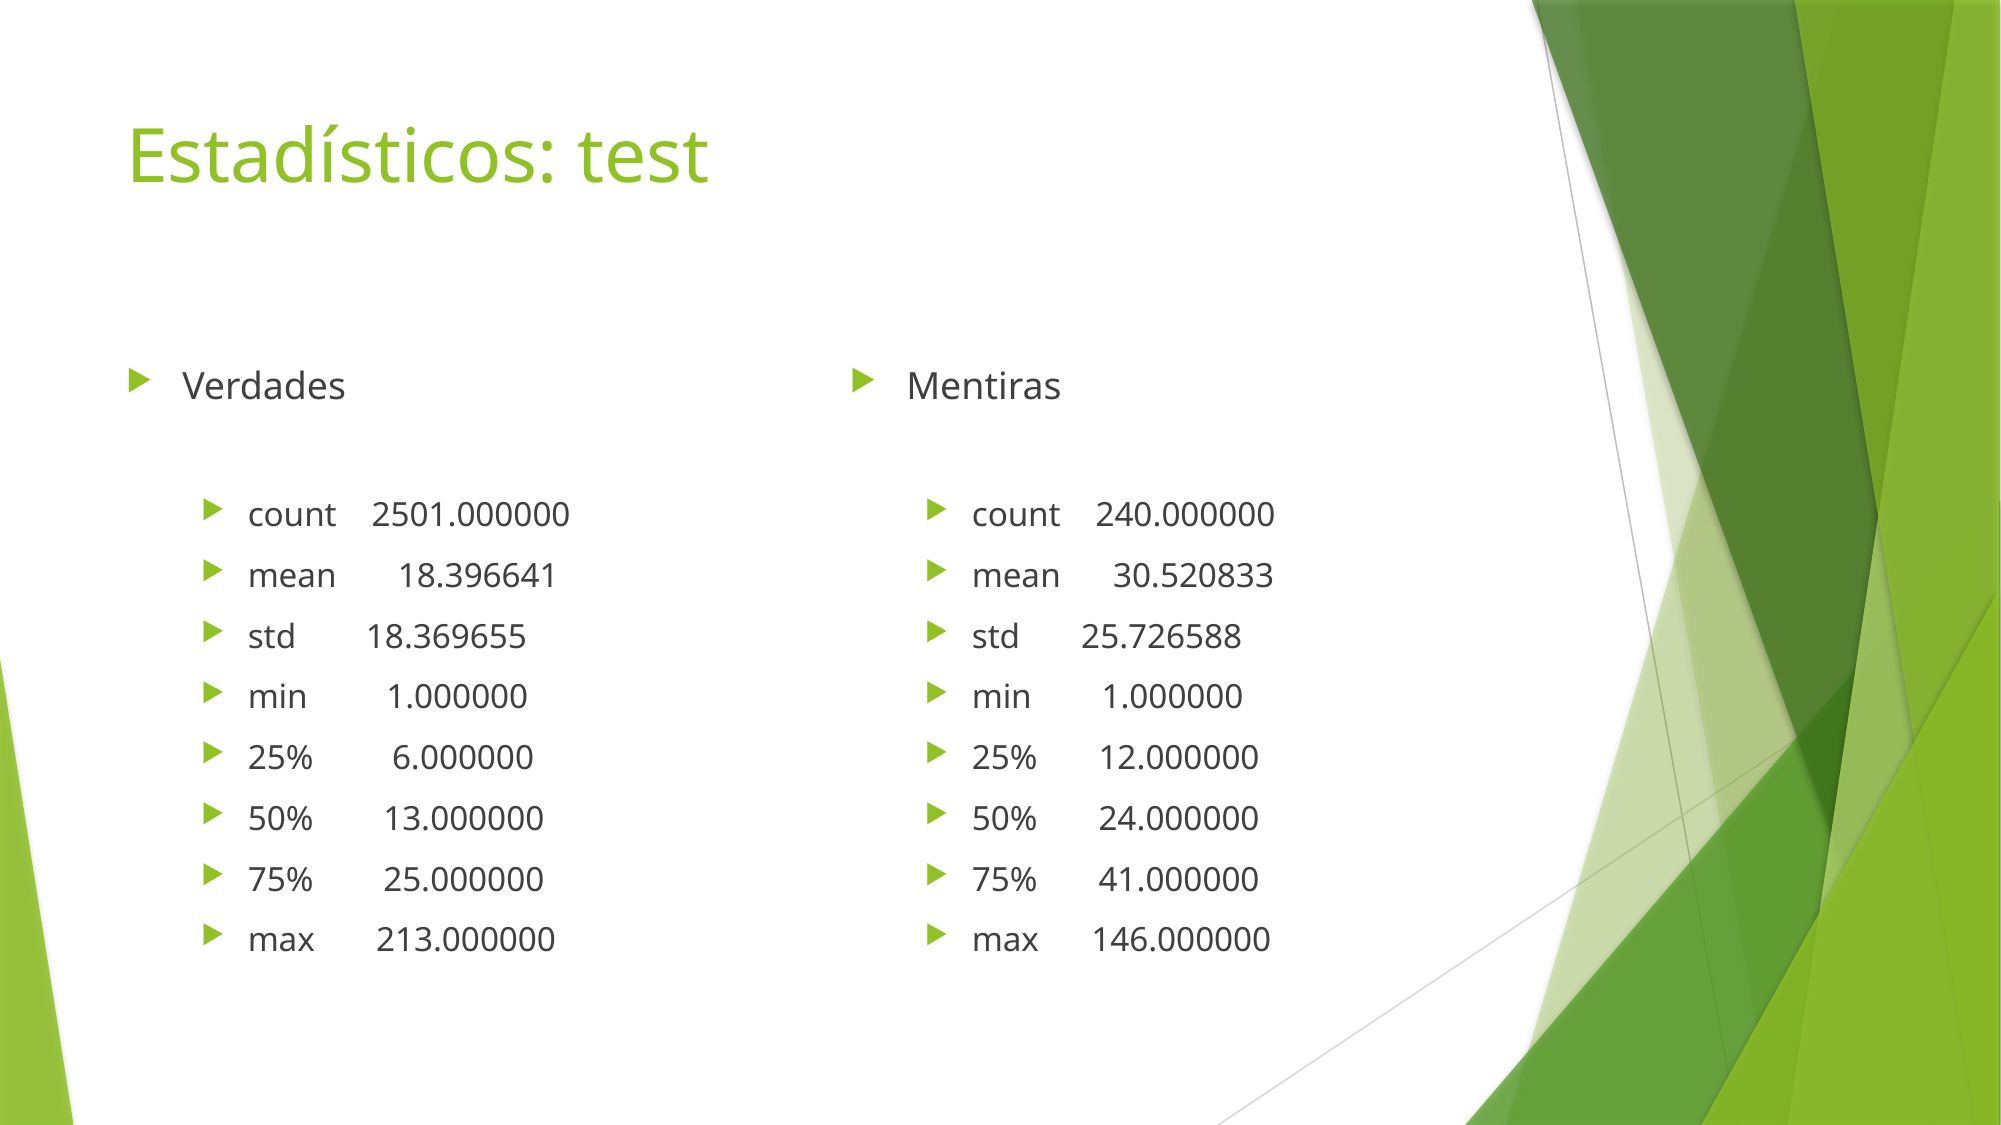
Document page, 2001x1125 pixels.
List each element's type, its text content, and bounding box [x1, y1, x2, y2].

list Mentiras count 240.000000 mean 30.520833 std 25.726588 min 1.000000 25% 12.000000 50% 24.000000 75% 41.000000 max 146.000000 [834, 354, 1522, 992]
list Verdades count 2501.000000 mean 18.396641 std 18.369655 min 1.000000 25% 6.000000 50% 13.000000 75% 25.000000 max 213.000000 [111, 354, 798, 992]
title Estadísticos: test [111, 99, 1522, 317]
